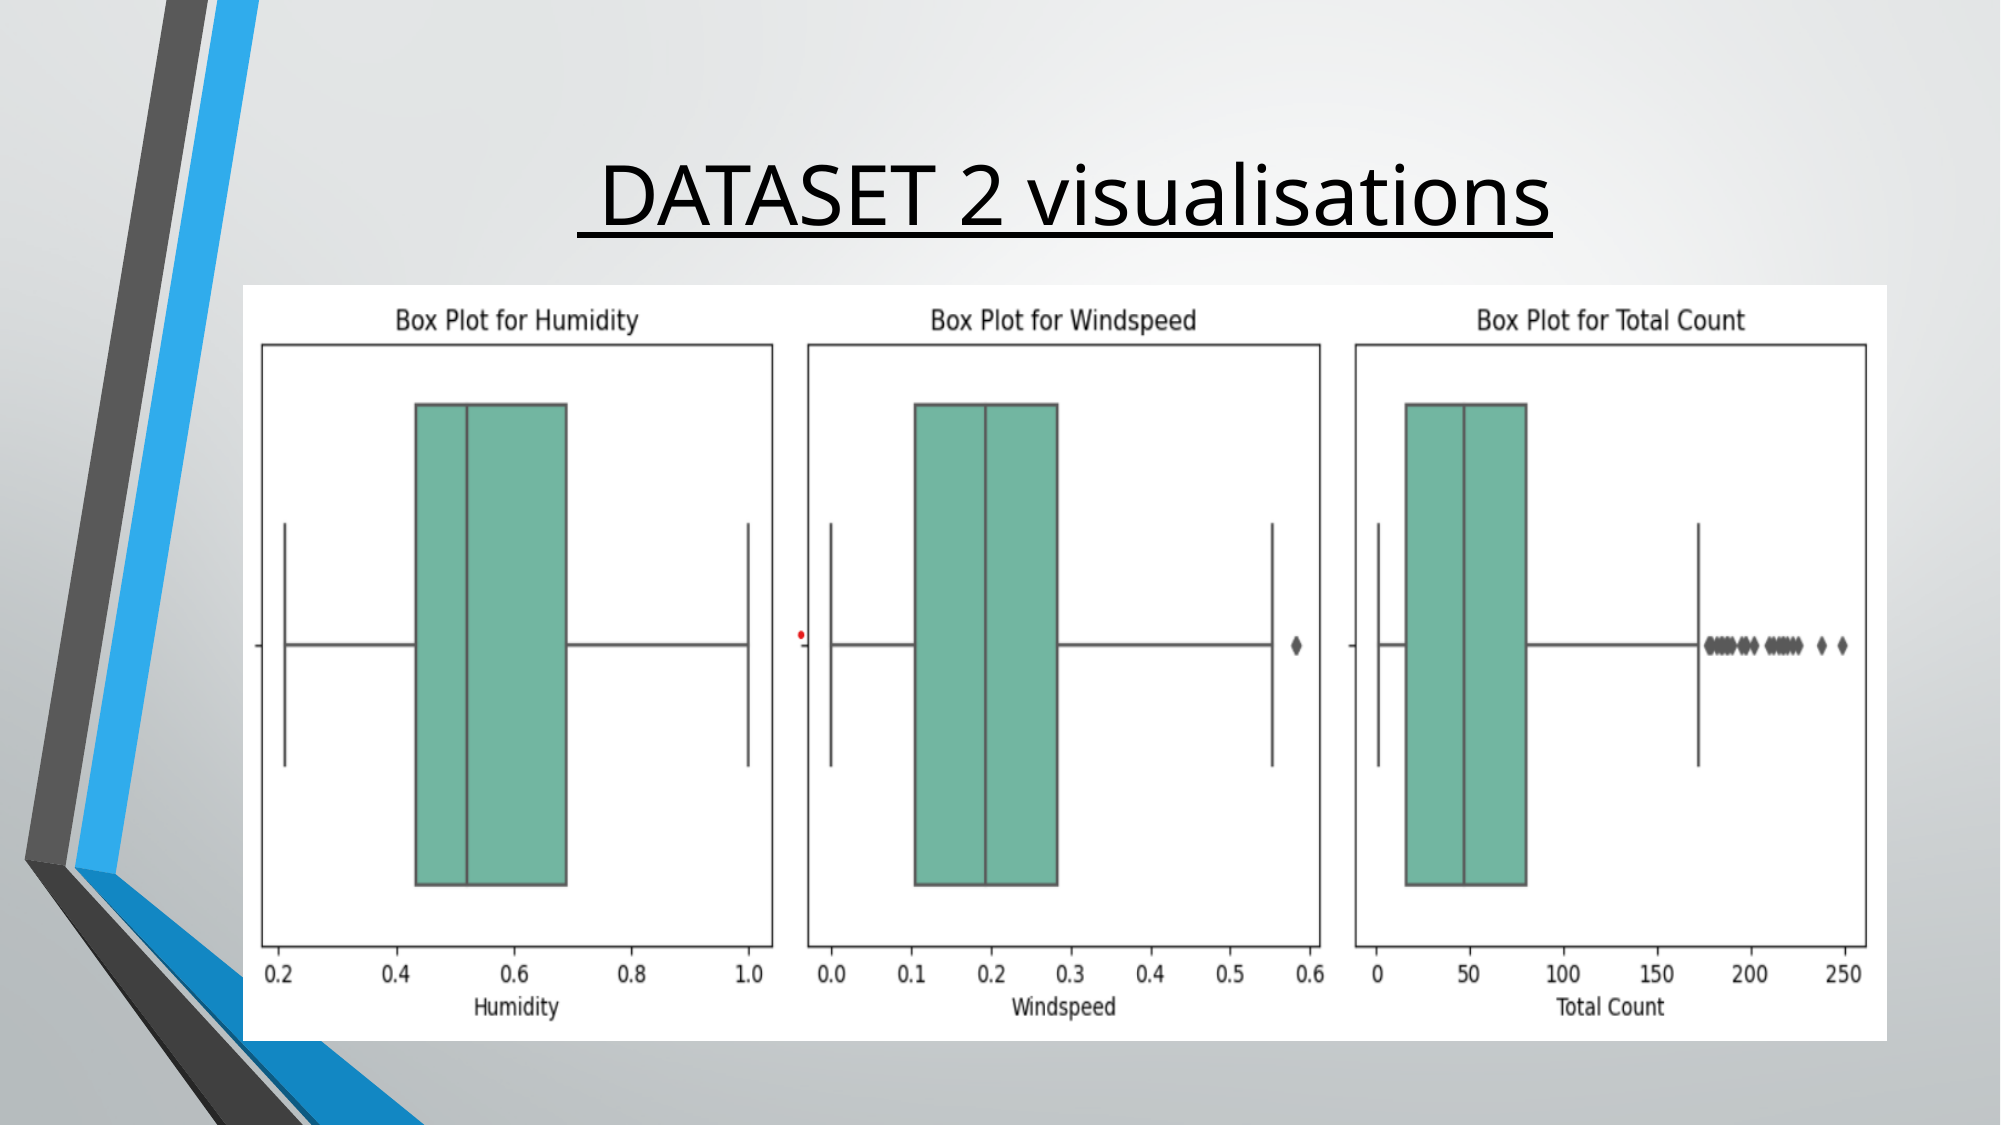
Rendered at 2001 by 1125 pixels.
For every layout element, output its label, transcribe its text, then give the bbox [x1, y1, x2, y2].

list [243, 285, 1888, 1042]
title DATASET 2 visualisations [243, 112, 1887, 272]
